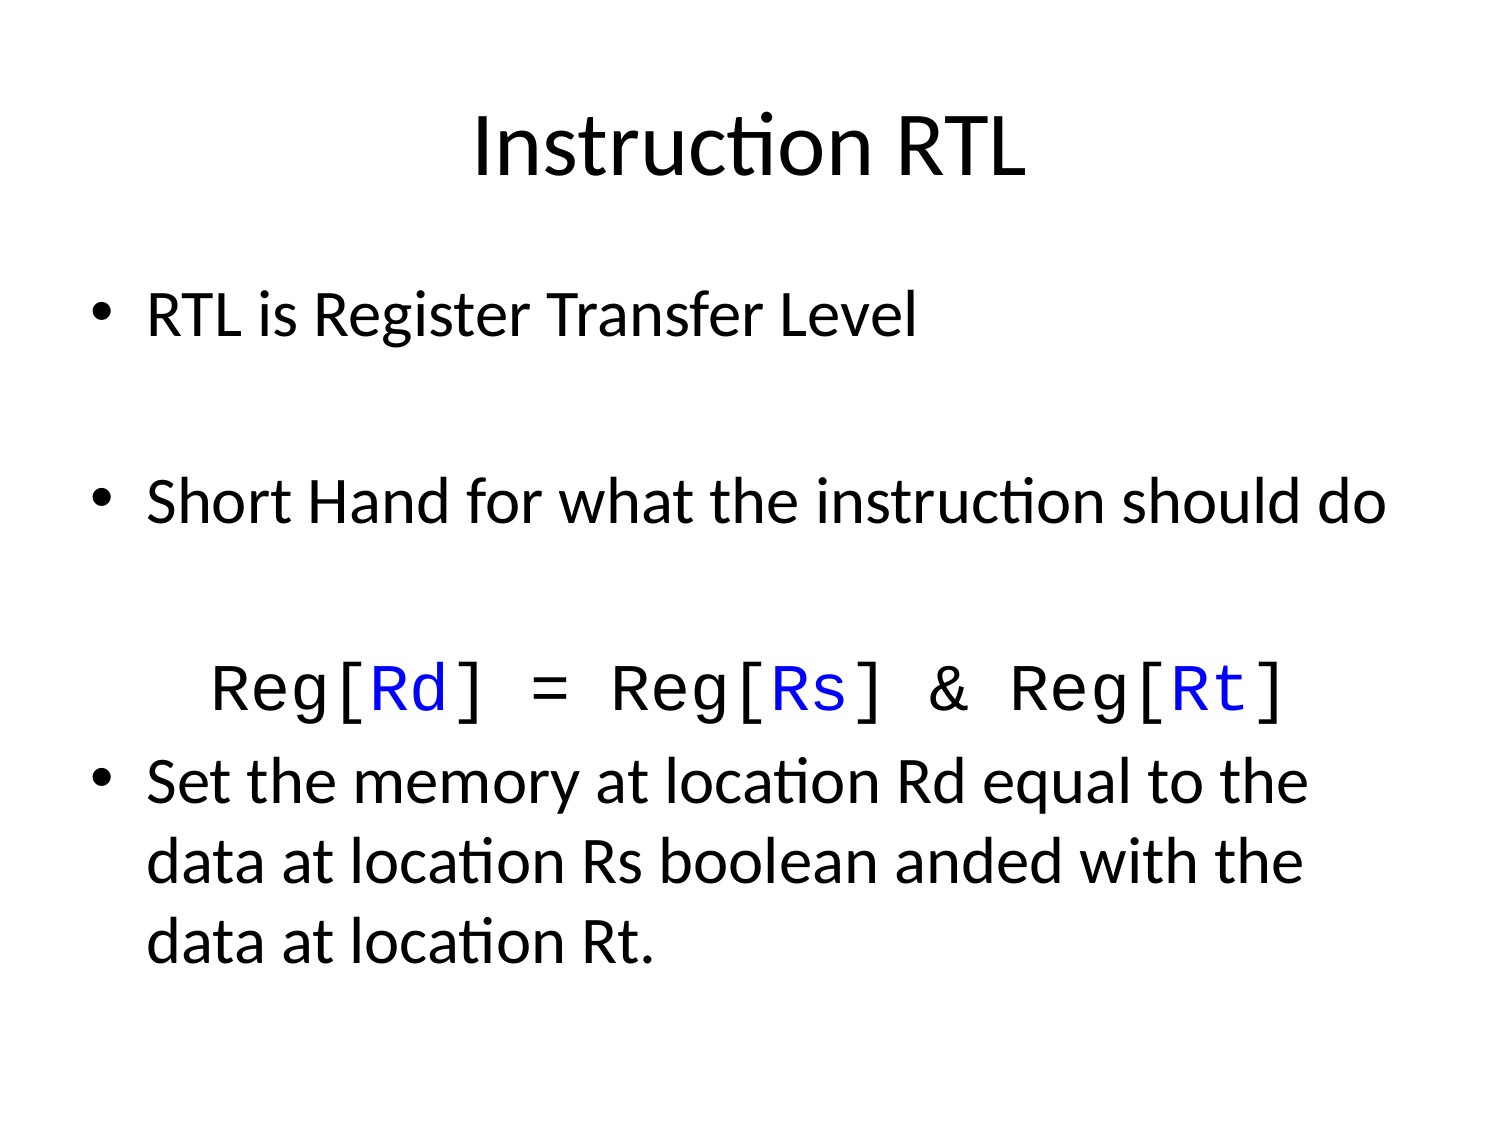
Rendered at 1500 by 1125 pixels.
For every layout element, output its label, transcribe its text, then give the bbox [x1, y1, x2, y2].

list RTL is Register Transfer Level Short Hand for what the instruction should do Reg[Rd] = Reg[Rs] & Reg[Rt] Set the memory at location Rd equal to the data at location Rs boolean anded with the data at location Rt. [75, 262, 1425, 1005]
title Instruction RTL [75, 45, 1425, 233]
